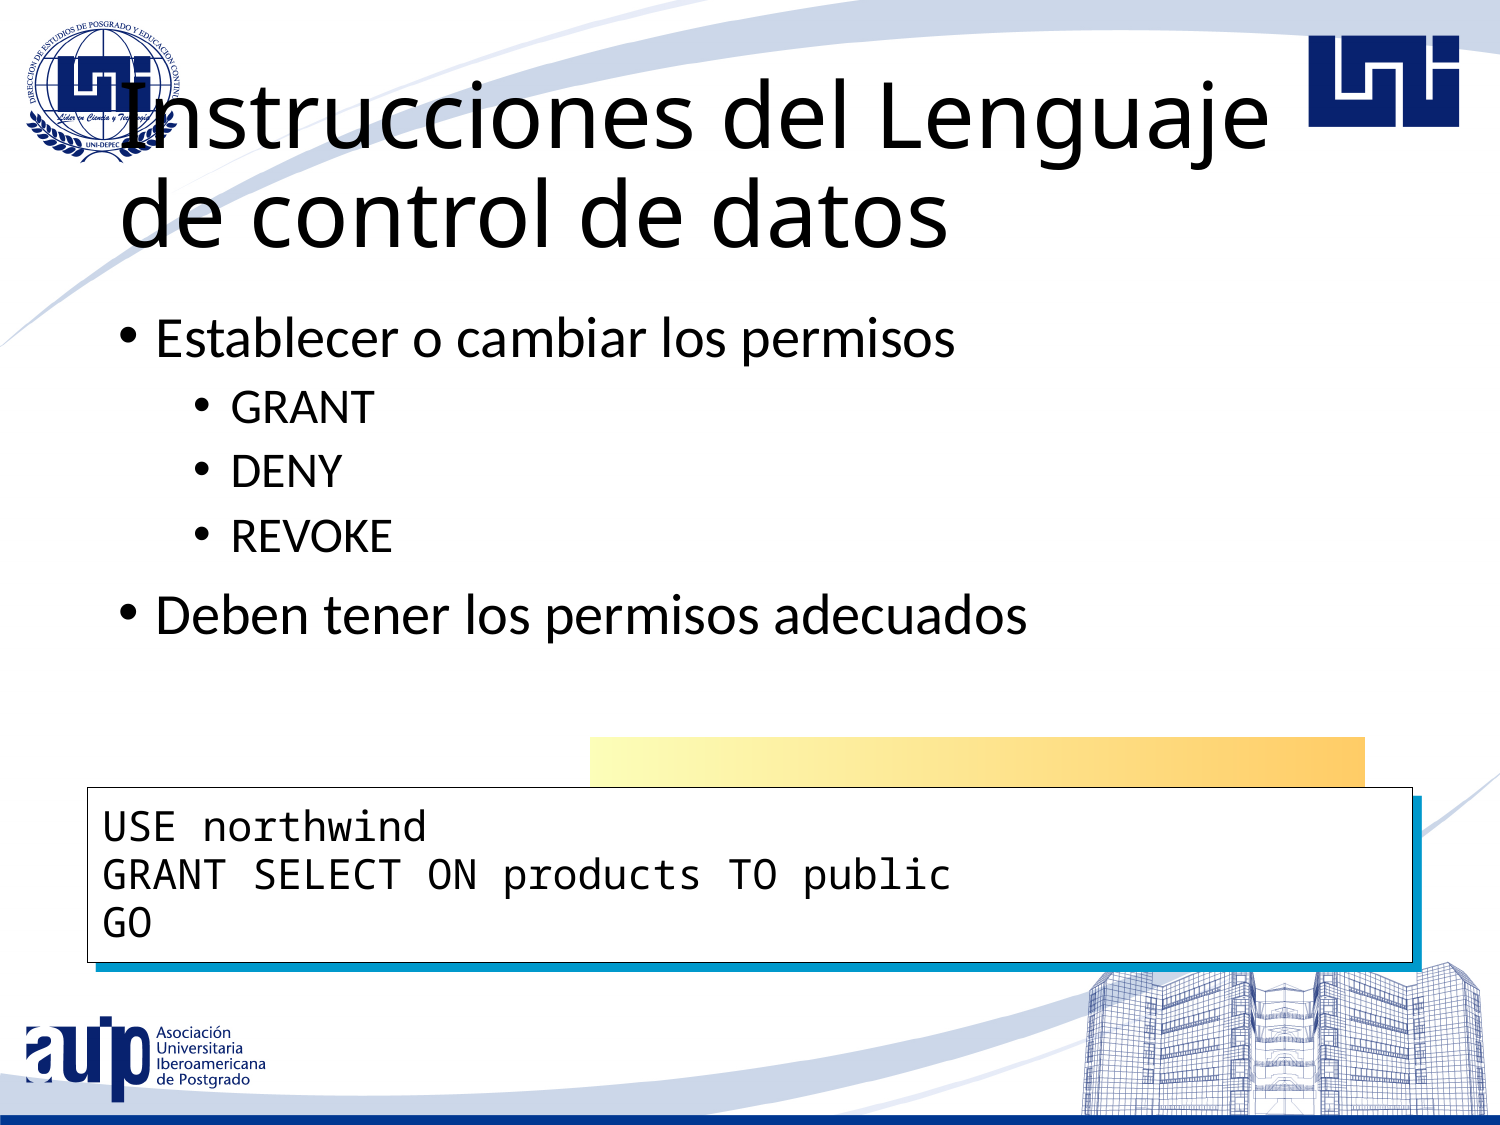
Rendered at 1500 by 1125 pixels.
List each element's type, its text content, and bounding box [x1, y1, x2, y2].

list Establecer o cambiar los permisos GRANT DENY REVOKE Deben tener los permisos adecuados [103, 971, 1397, 1014]
title Instrucciones del Lenguaje de control de datos [103, 59, 1397, 278]
picture [0, 0, 1500, 1125]
list Establecer o cambiar los permisos GRANT DENY REVOKE Deben tener los permisos adecuados [103, 299, 1397, 787]
text_box USE northwind GRANT SELECT ON products TO public GO [87, 787, 1413, 963]
